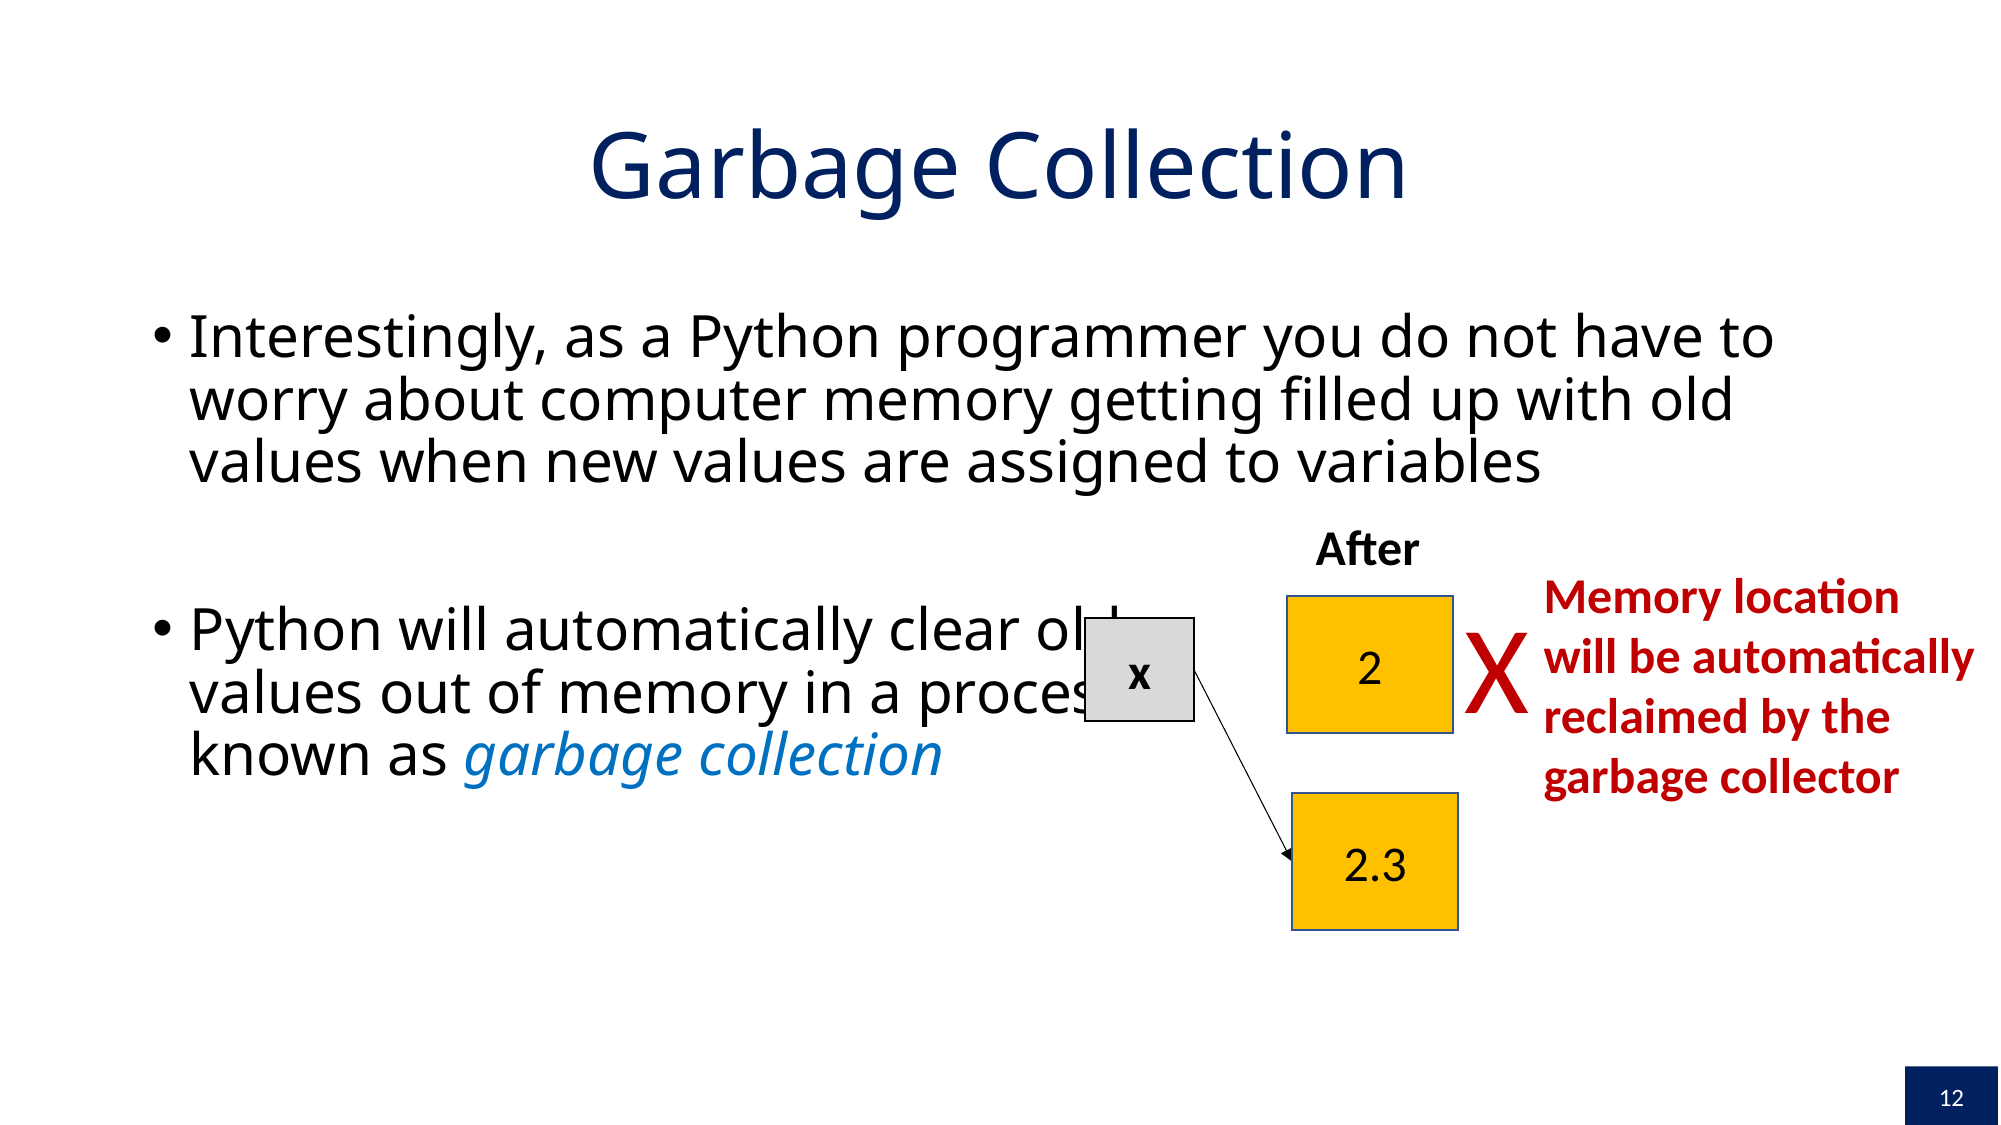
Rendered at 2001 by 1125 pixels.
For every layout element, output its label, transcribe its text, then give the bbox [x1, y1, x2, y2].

text_box After [1300, 507, 1436, 583]
list Interestingly, as a Python programmer you do not have to worry about computer memory getting filled up with old values when new values are assigned to variables Python will automatically clear old values out of memory in a process known as garbage collection [137, 299, 1912, 1070]
title Garbage Collection [137, 59, 1863, 278]
text_box 2.3 [1291, 792, 1459, 931]
text_box X [1450, 581, 1528, 746]
slide_number 12 [1905, 1066, 1998, 1125]
text_box Memory location will be automatically reclaimed by the garbage collector [1528, 555, 2000, 811]
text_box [1193, 669, 1292, 862]
text_box 2 [1286, 595, 1450, 734]
text_box x [1084, 617, 1195, 722]
